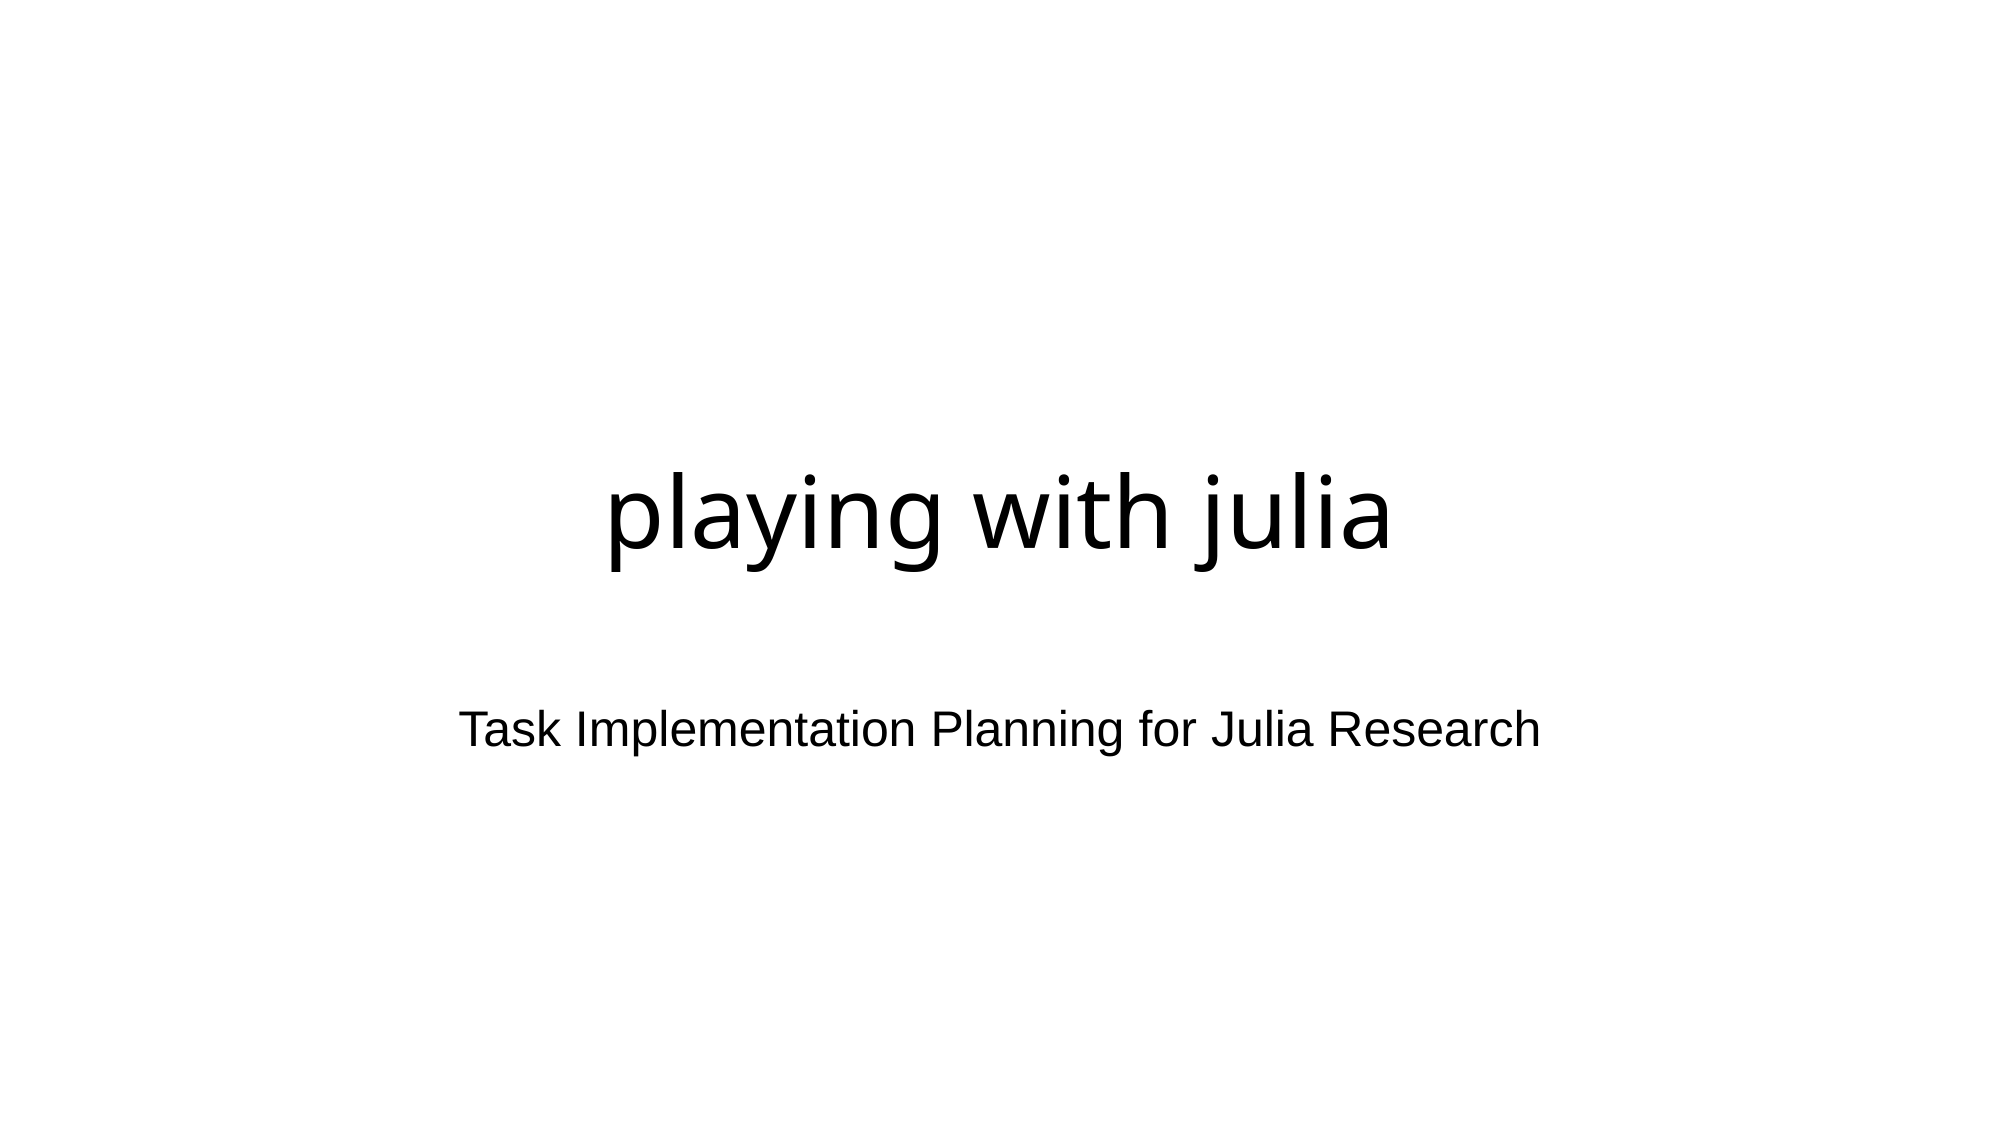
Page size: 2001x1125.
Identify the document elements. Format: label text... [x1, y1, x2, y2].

subtitle Task Implementation Planning for Julia Research [249, 590, 1750, 863]
title playing with julia [249, 184, 1750, 576]
